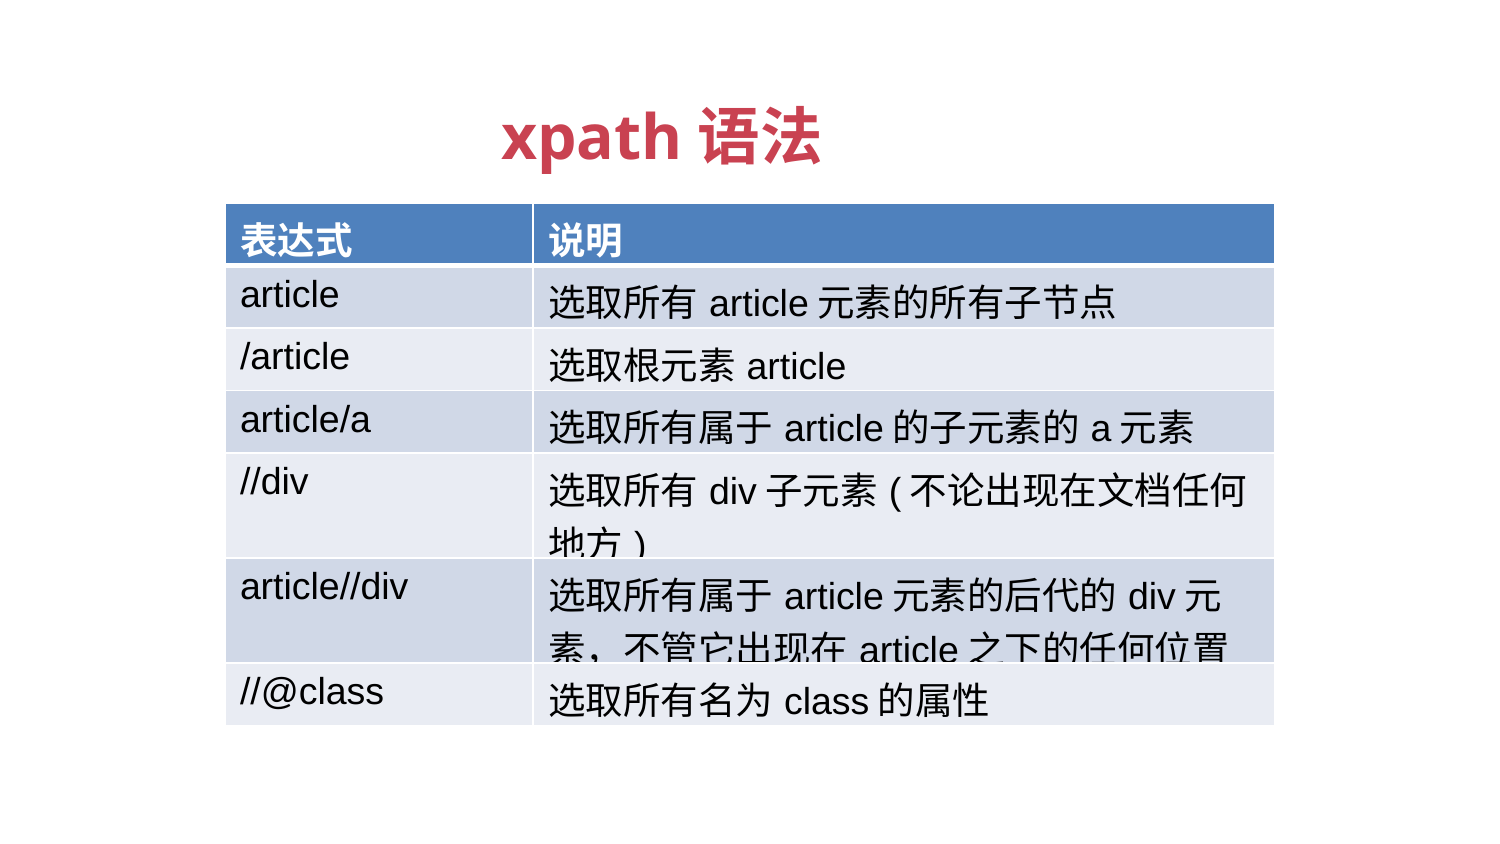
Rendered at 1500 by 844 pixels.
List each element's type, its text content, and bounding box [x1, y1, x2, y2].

table_cell 选取所有div子元素(不论出现在文档任何地方) [534, 454, 1274, 557]
table_cell article/a [226, 391, 532, 452]
text_box xpath语法 [486, 89, 838, 180]
table_cell 选取根元素article [534, 329, 1274, 390]
table_header 说明 [534, 204, 1274, 263]
table_cell 选取所有属于article的子元素的a元素 [534, 391, 1274, 452]
table_cell 选取所有article元素的所有子节点 [534, 268, 1274, 327]
table_cell //div [226, 454, 532, 557]
table_header 表达式 [226, 204, 532, 263]
table_cell article//div [226, 559, 532, 662]
table_cell 选取所有属于article元素的后代的div元素，不管它出现在article之下的任何位置 [534, 559, 1274, 662]
table_cell /article [226, 329, 532, 390]
table_cell article [226, 268, 532, 327]
table_cell 选取所有名为class的属性 [534, 664, 1274, 725]
table_cell //@class [226, 664, 532, 725]
